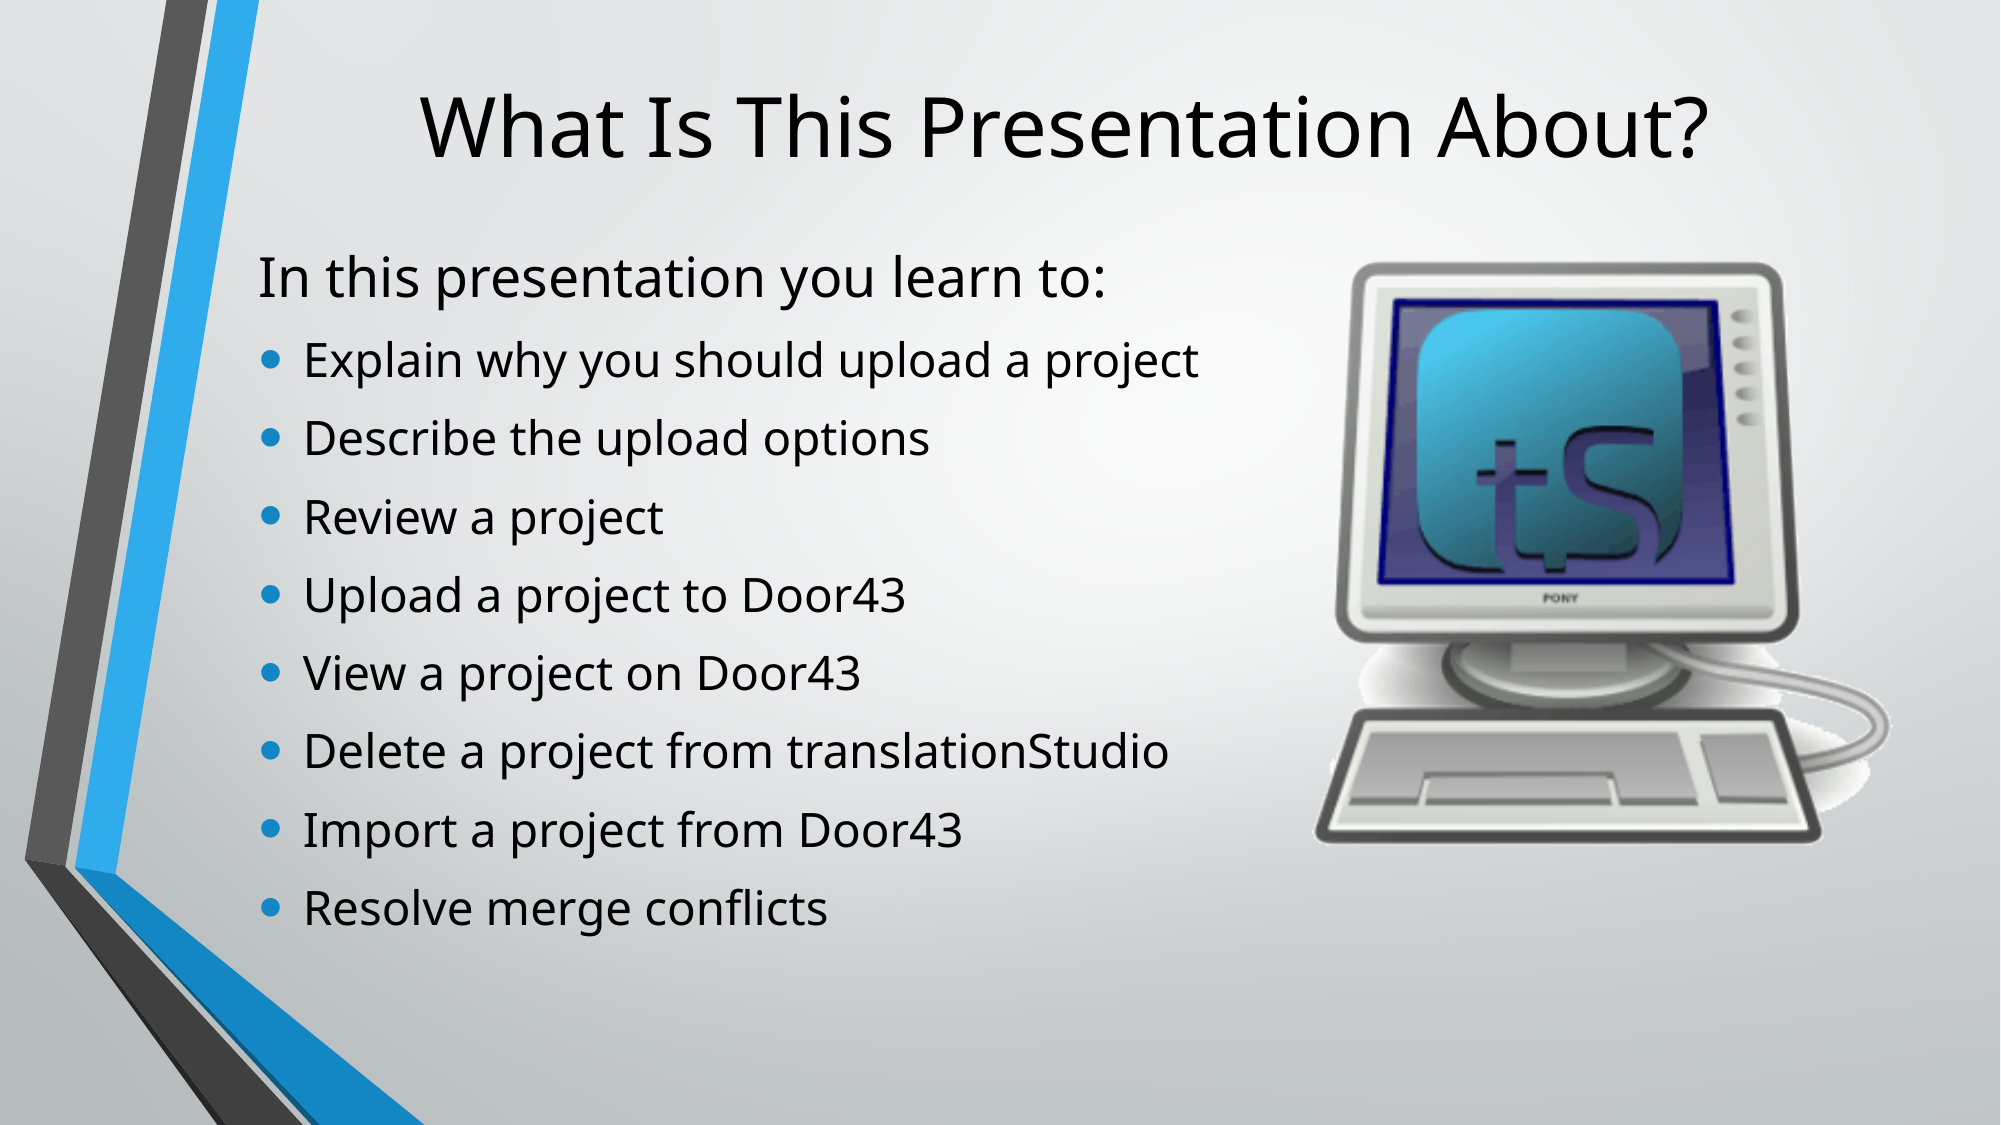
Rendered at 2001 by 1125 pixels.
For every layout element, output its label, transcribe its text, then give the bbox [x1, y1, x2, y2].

title What Is This Presentation About? [243, 50, 1887, 198]
picture [1297, 249, 1894, 855]
list In this presentation you learn to: Explain why you should upload a project Describe the upload options Review a project Upload a project to Door43 View a project on Door43 Delete a project from translationStudio Import a project from Door43 Resolve merge conflicts [243, 235, 1278, 950]
